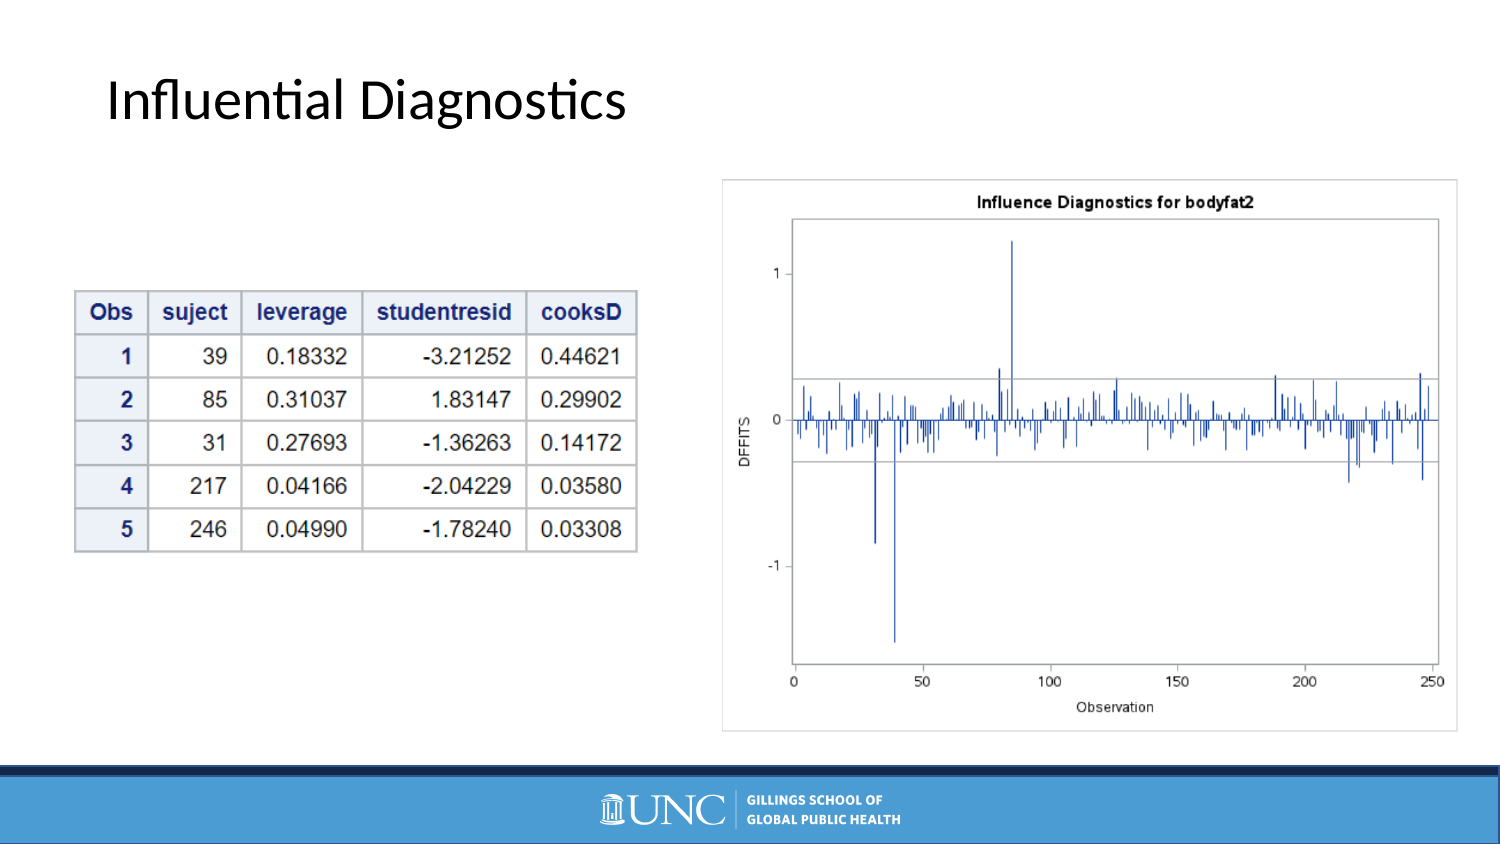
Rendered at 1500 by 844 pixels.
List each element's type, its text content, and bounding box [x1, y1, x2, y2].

text_box Influential Diagnostics [91, 45, 1314, 146]
text_box [0, 777, 1499, 844]
picture [600, 789, 900, 829]
picture [73, 290, 639, 554]
text_box [0, 766, 1499, 777]
picture [721, 179, 1458, 732]
